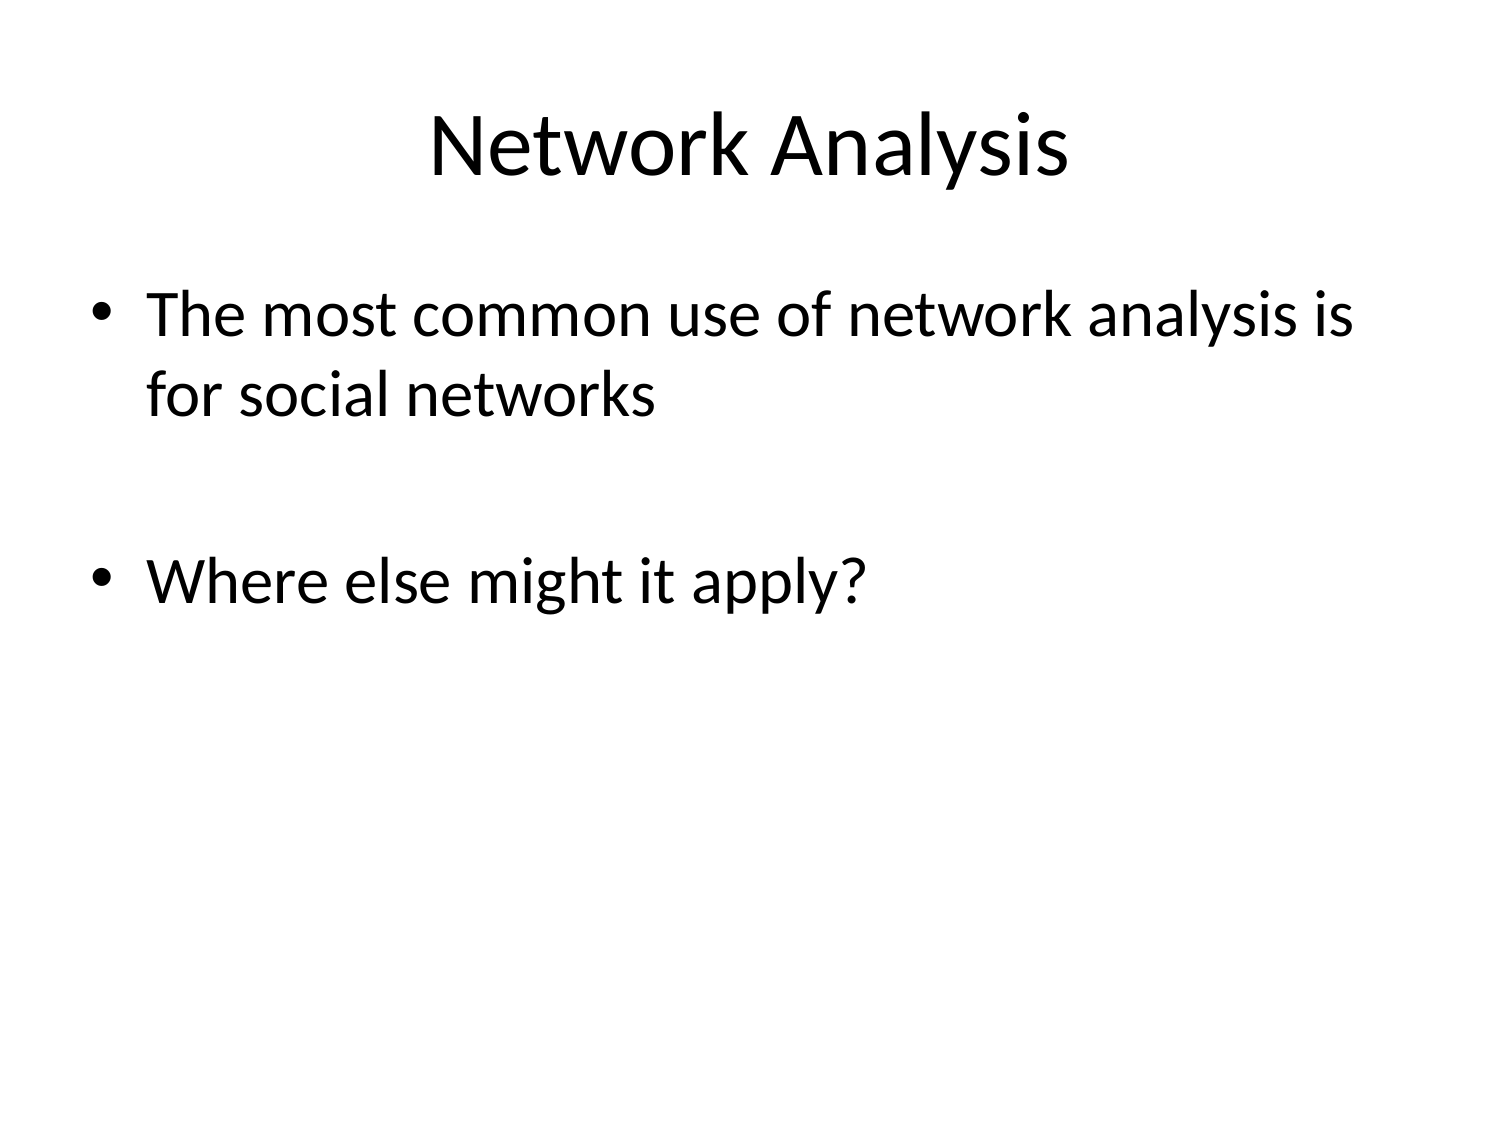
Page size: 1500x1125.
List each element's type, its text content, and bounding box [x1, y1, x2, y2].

title Network Analysis [75, 45, 1425, 233]
list The most common use of network analysis is for social networks Where else might it apply? [75, 262, 1425, 1005]
